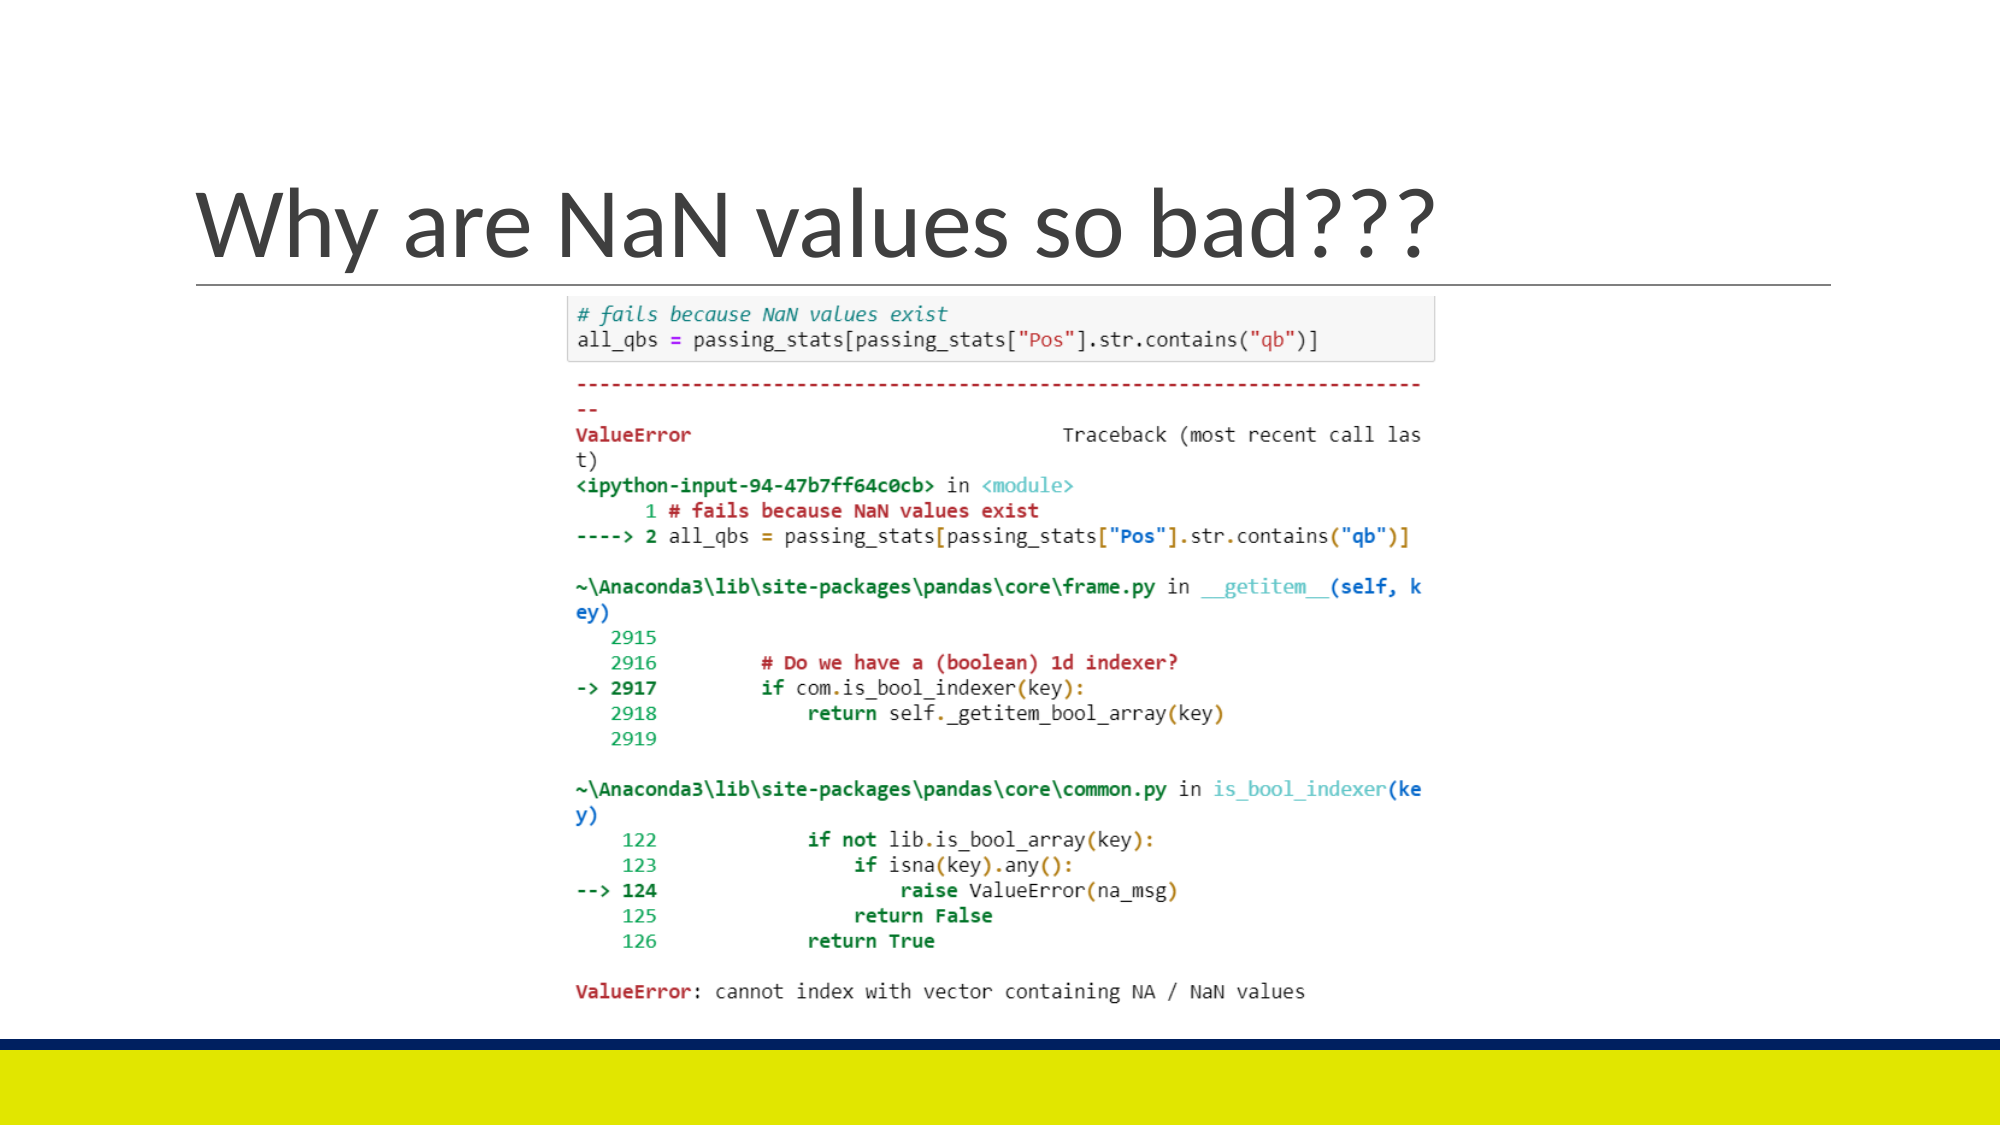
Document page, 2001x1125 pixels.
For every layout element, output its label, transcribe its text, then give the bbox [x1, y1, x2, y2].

title Why are NaN values so bad??? [180, 47, 1830, 285]
picture [560, 295, 1439, 1031]
